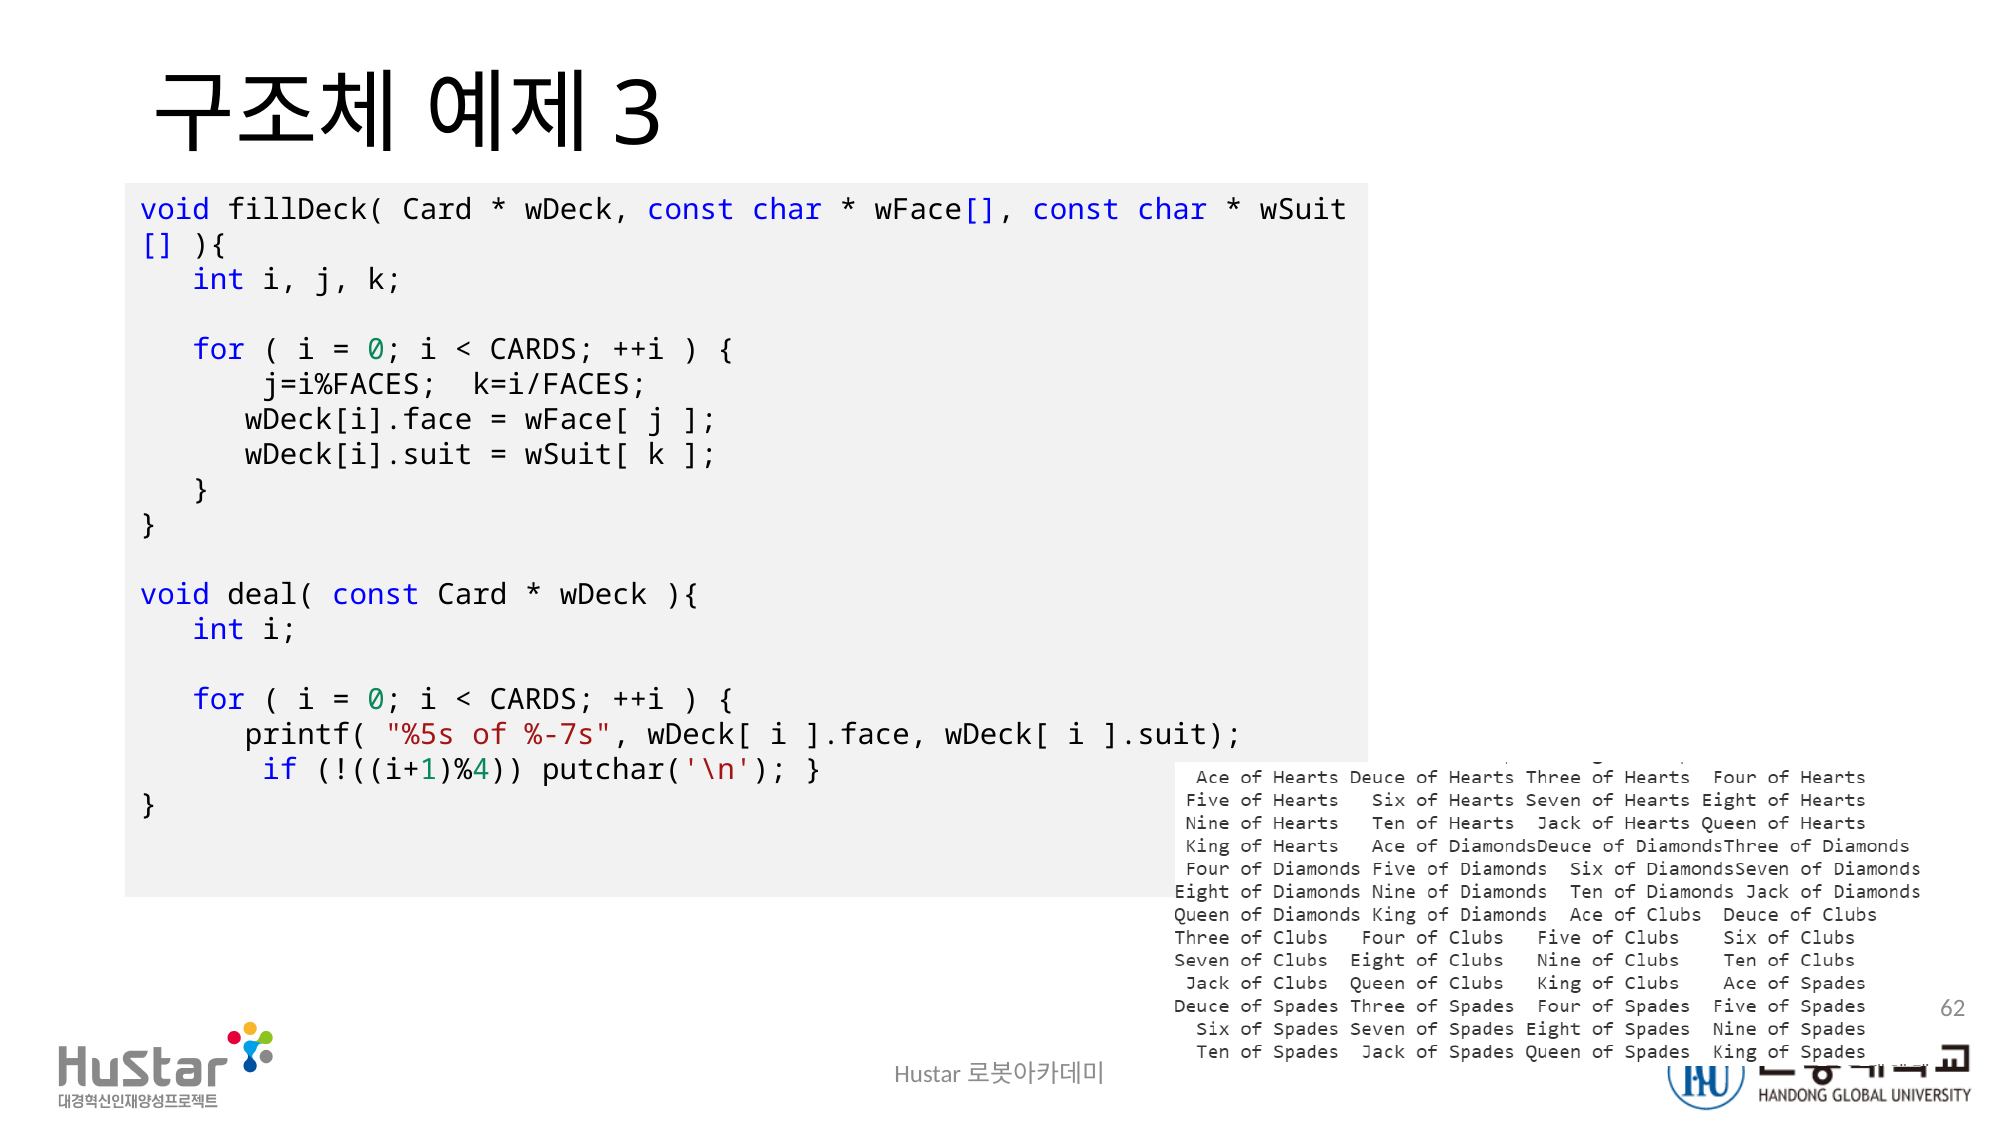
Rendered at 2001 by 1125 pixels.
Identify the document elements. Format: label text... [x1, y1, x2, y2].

text_box void fillDeck( Card * wDeck, const char * wFace[], const char * wSuit[] ){ int i, j, k; for ( i = 0; i < CARDS; ++i ) { j=i%FACES; k=i/FACES; wDeck[i].face = wFace[ j ]; wDeck[i].suit = wSuit[ k ]; } } void deal( const Card * wDeck ){ int i; for ( i = 0; i < CARDS; ++i ) { printf( "%5s of %-7s", wDeck[ i ].face, wDeck[ i ].suit); if (!((i+1)%4)) putchar('\n'); } } [124, 183, 1369, 898]
picture [1175, 762, 1981, 1113]
picture [56, 1020, 274, 1110]
title 구조체 예제3 [137, 59, 1863, 172]
slide_number 62 [1935, 976, 1981, 1037]
footer Hustar로봇아카데미 [662, 1042, 1338, 1103]
